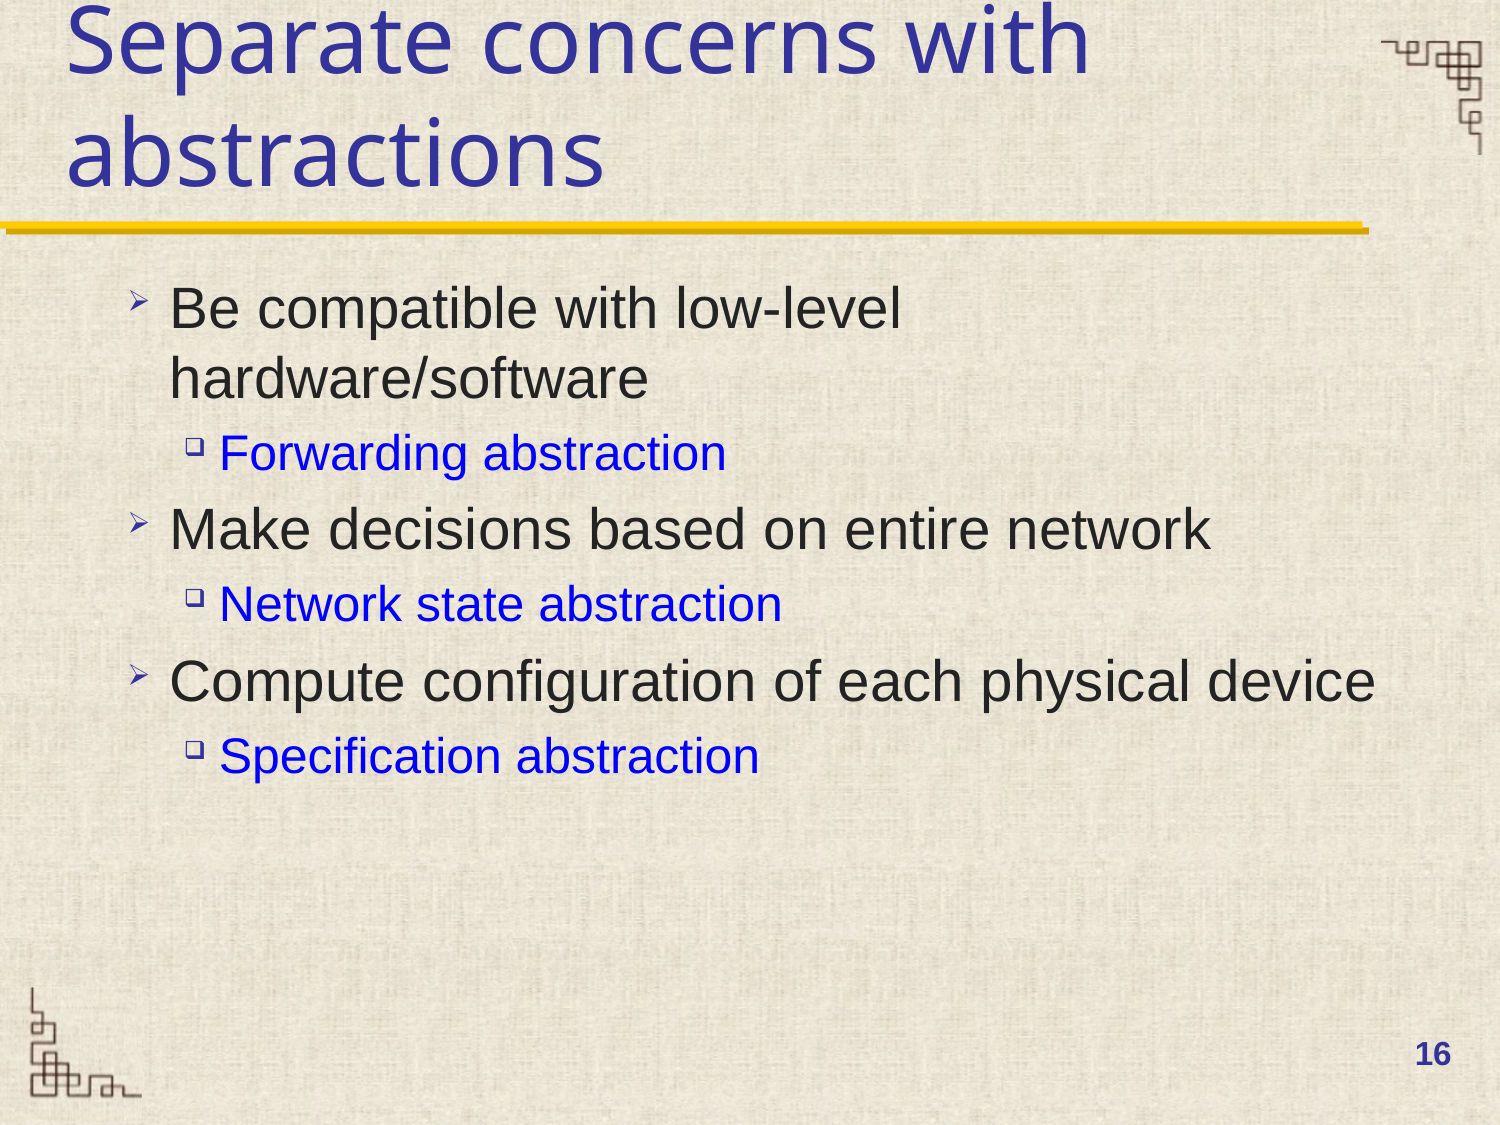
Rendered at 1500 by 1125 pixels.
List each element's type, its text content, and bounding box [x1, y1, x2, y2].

list Be compatible with low-level hardware/software Forwarding abstraction Make decisions based on entire network Network state abstraction Compute configuration of each physical device Specification abstraction [112, 262, 1413, 988]
picture [0, 988, 141, 1122]
slide_number 16 [1400, 1025, 1500, 1100]
title Separate concerns with abstractions [49, 24, 1451, 213]
picture [0, 0, 1500, 1125]
